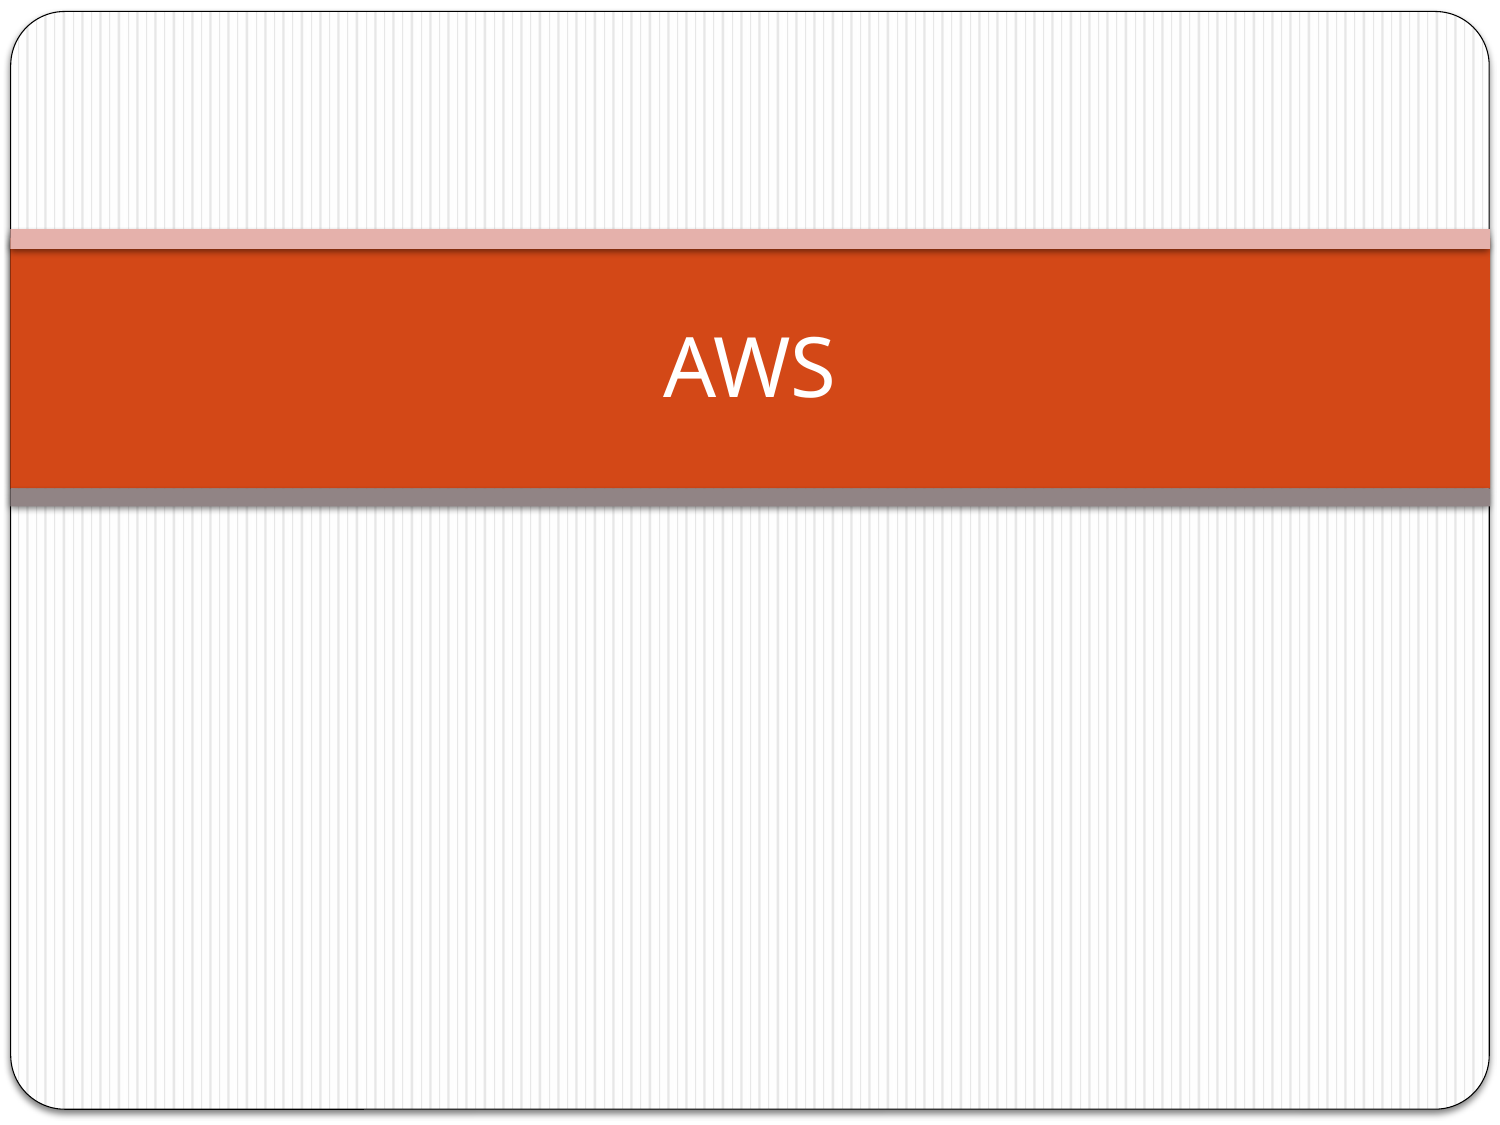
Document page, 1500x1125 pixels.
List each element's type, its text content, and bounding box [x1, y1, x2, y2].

title AWS [75, 247, 1425, 489]
